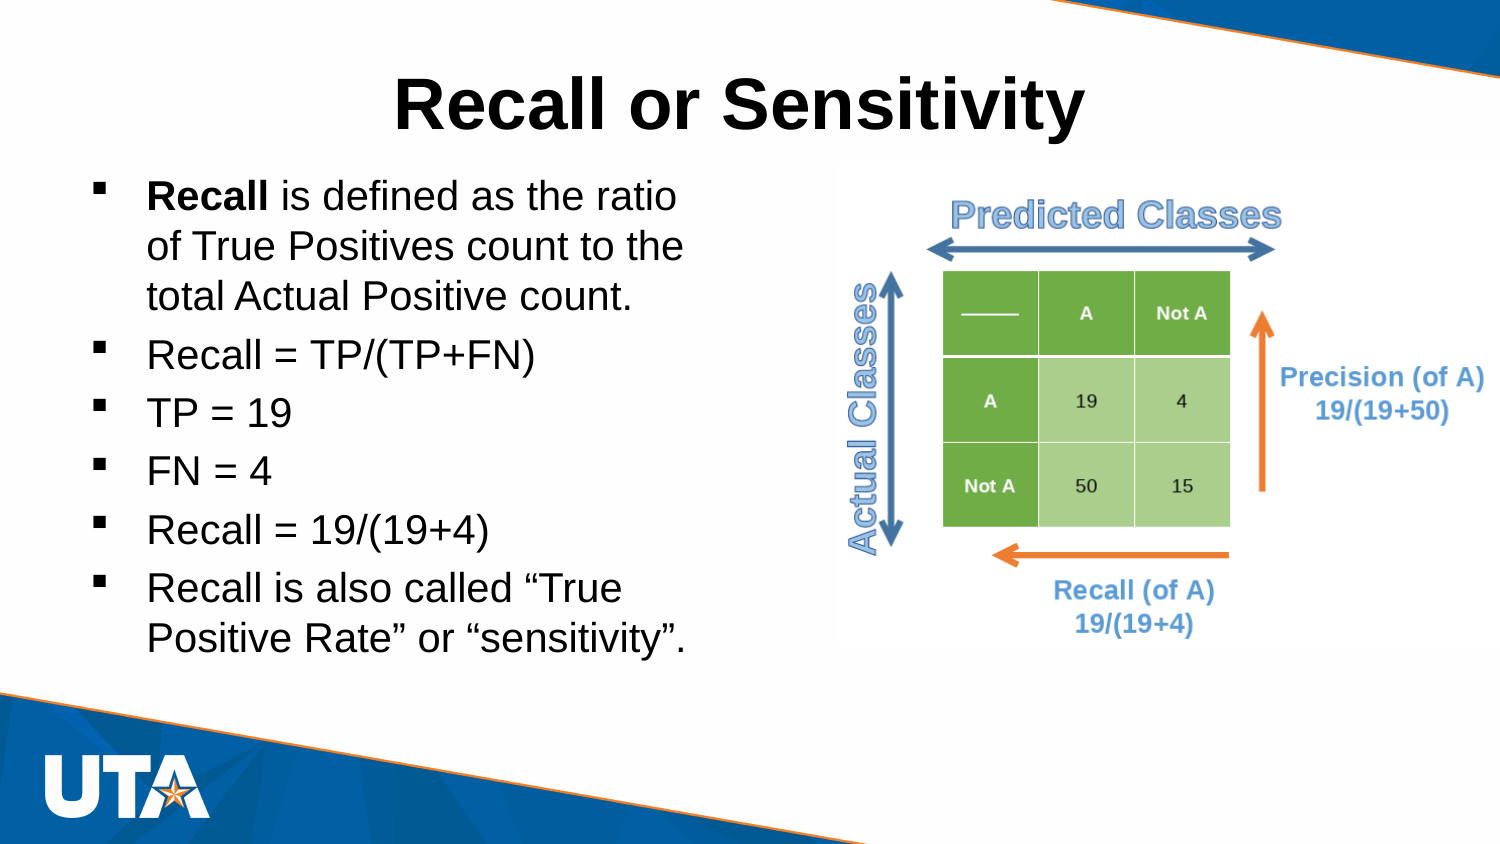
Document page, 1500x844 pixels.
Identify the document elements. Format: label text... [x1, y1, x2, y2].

list Recall is defined as the ratio of True Positives count to the total Actual Positive count. Recall = TP/(TP+FN) TP = 19 FN = 4 Recall = 19/(19+4) Recall is also called “True Positive Rate” or “sensitivity”. [75, 161, 738, 719]
picture [0, 0, 1500, 844]
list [837, 160, 1500, 648]
title Recall or Sensitivity [75, 30, 1425, 172]
